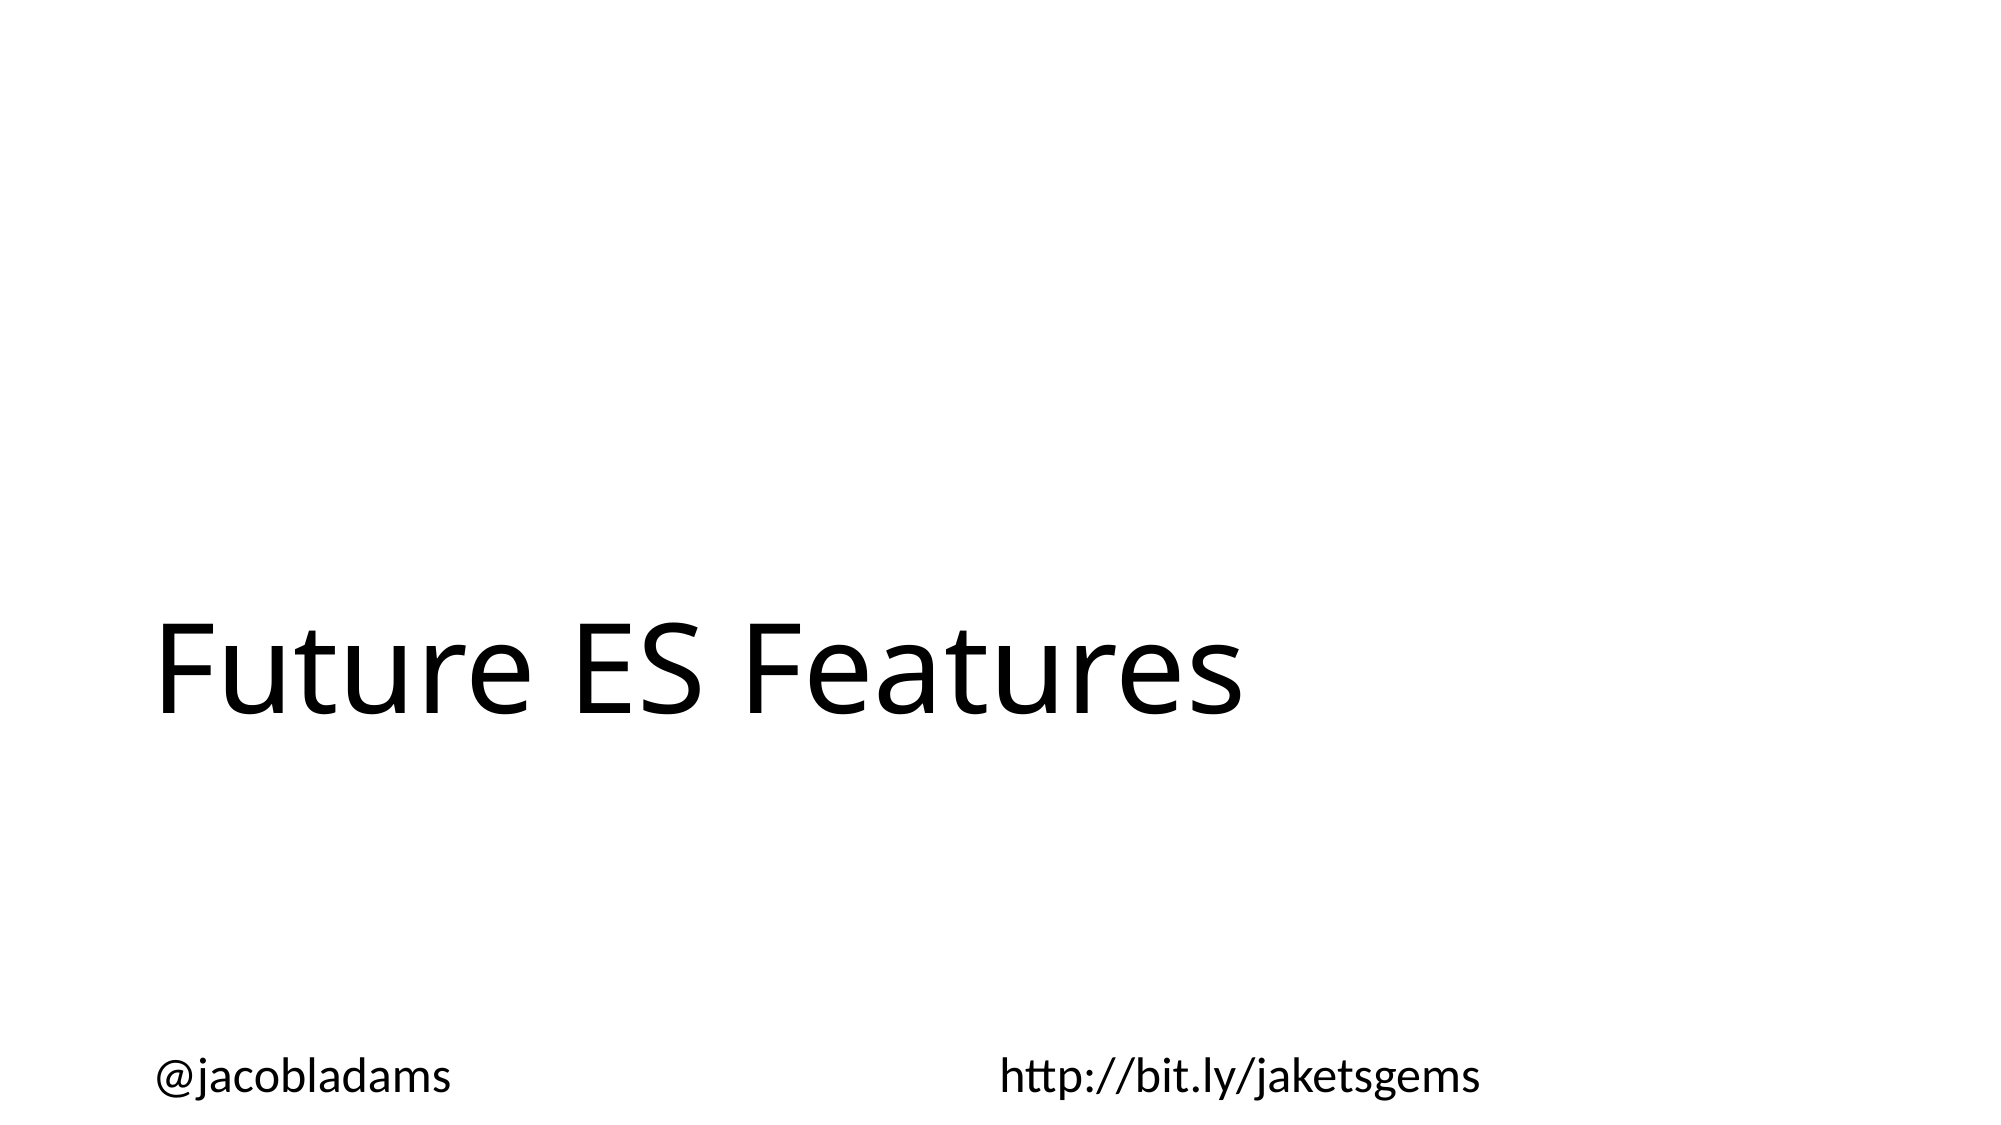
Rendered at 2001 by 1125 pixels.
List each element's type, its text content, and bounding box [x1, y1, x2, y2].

footer @jacobladams http://bit.ly/jaketsgems [137, 1035, 1862, 1103]
title Future ES Features [136, 280, 1862, 749]
